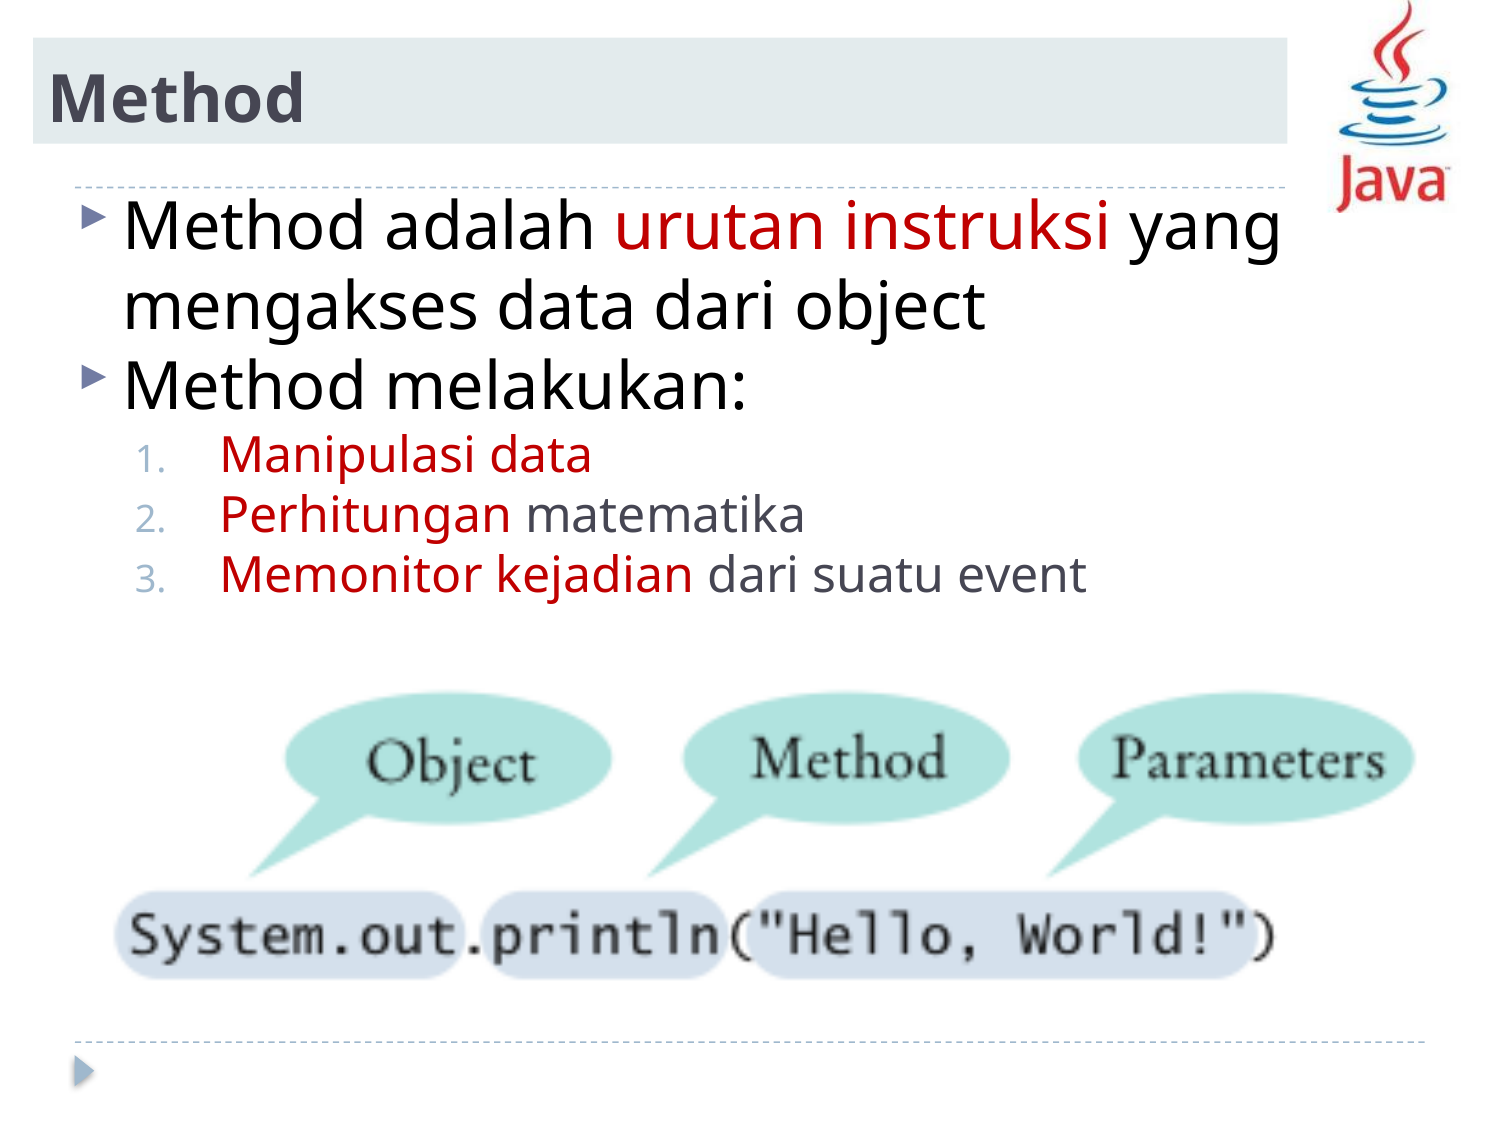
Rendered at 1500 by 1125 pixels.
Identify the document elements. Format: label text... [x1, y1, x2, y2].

picture [1287, 0, 1500, 213]
list Method adalah urutan instruksi yang mengakses data dari object Method melakukan: Manipulasi data Perhitungan matematika Memonitor kejadian dari suatu event [62, 174, 1388, 988]
picture [99, 662, 1424, 988]
title Method [33, 37, 1281, 144]
